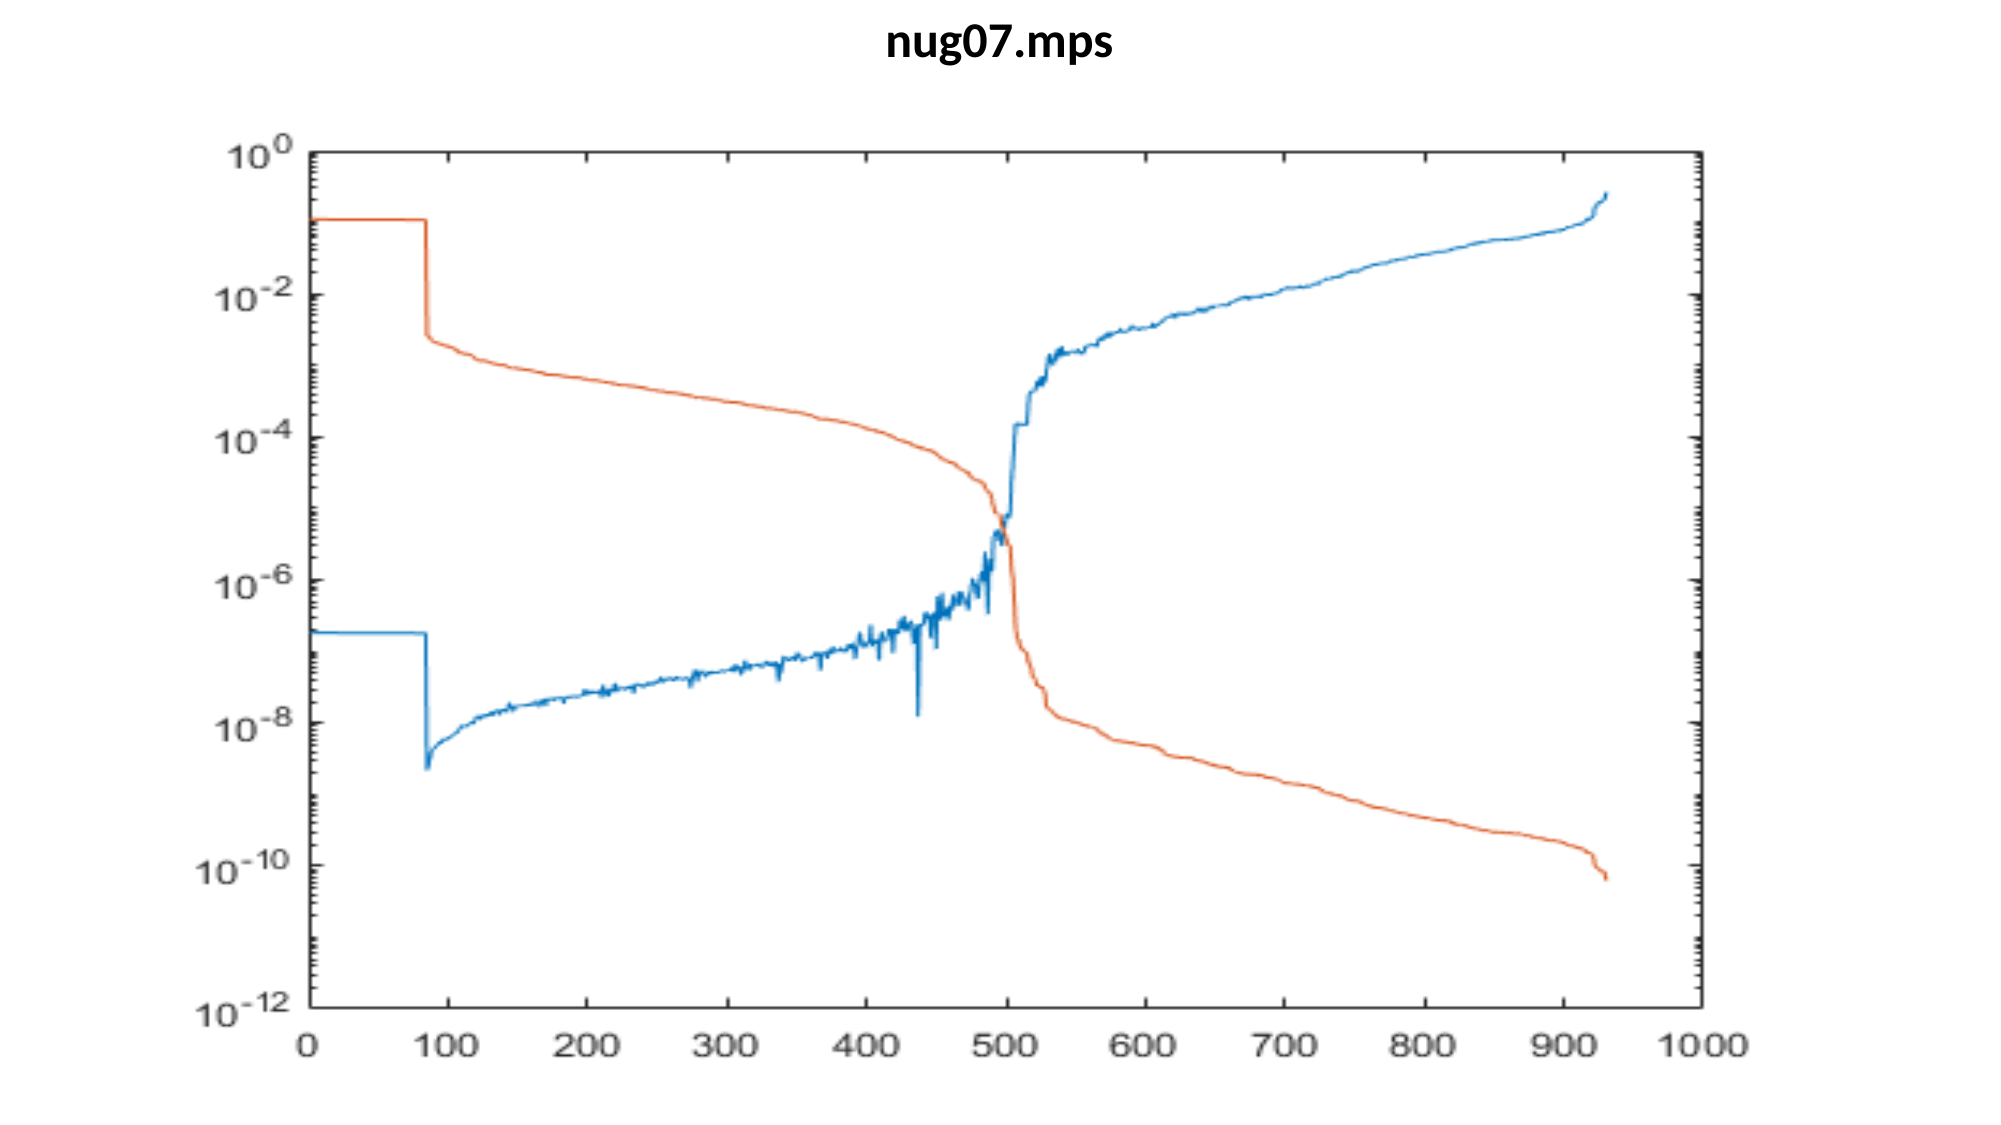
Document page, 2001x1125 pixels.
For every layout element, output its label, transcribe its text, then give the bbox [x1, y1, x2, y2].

text_box nug07.mps [870, 0, 1129, 74]
picture [74, 74, 1875, 1125]
